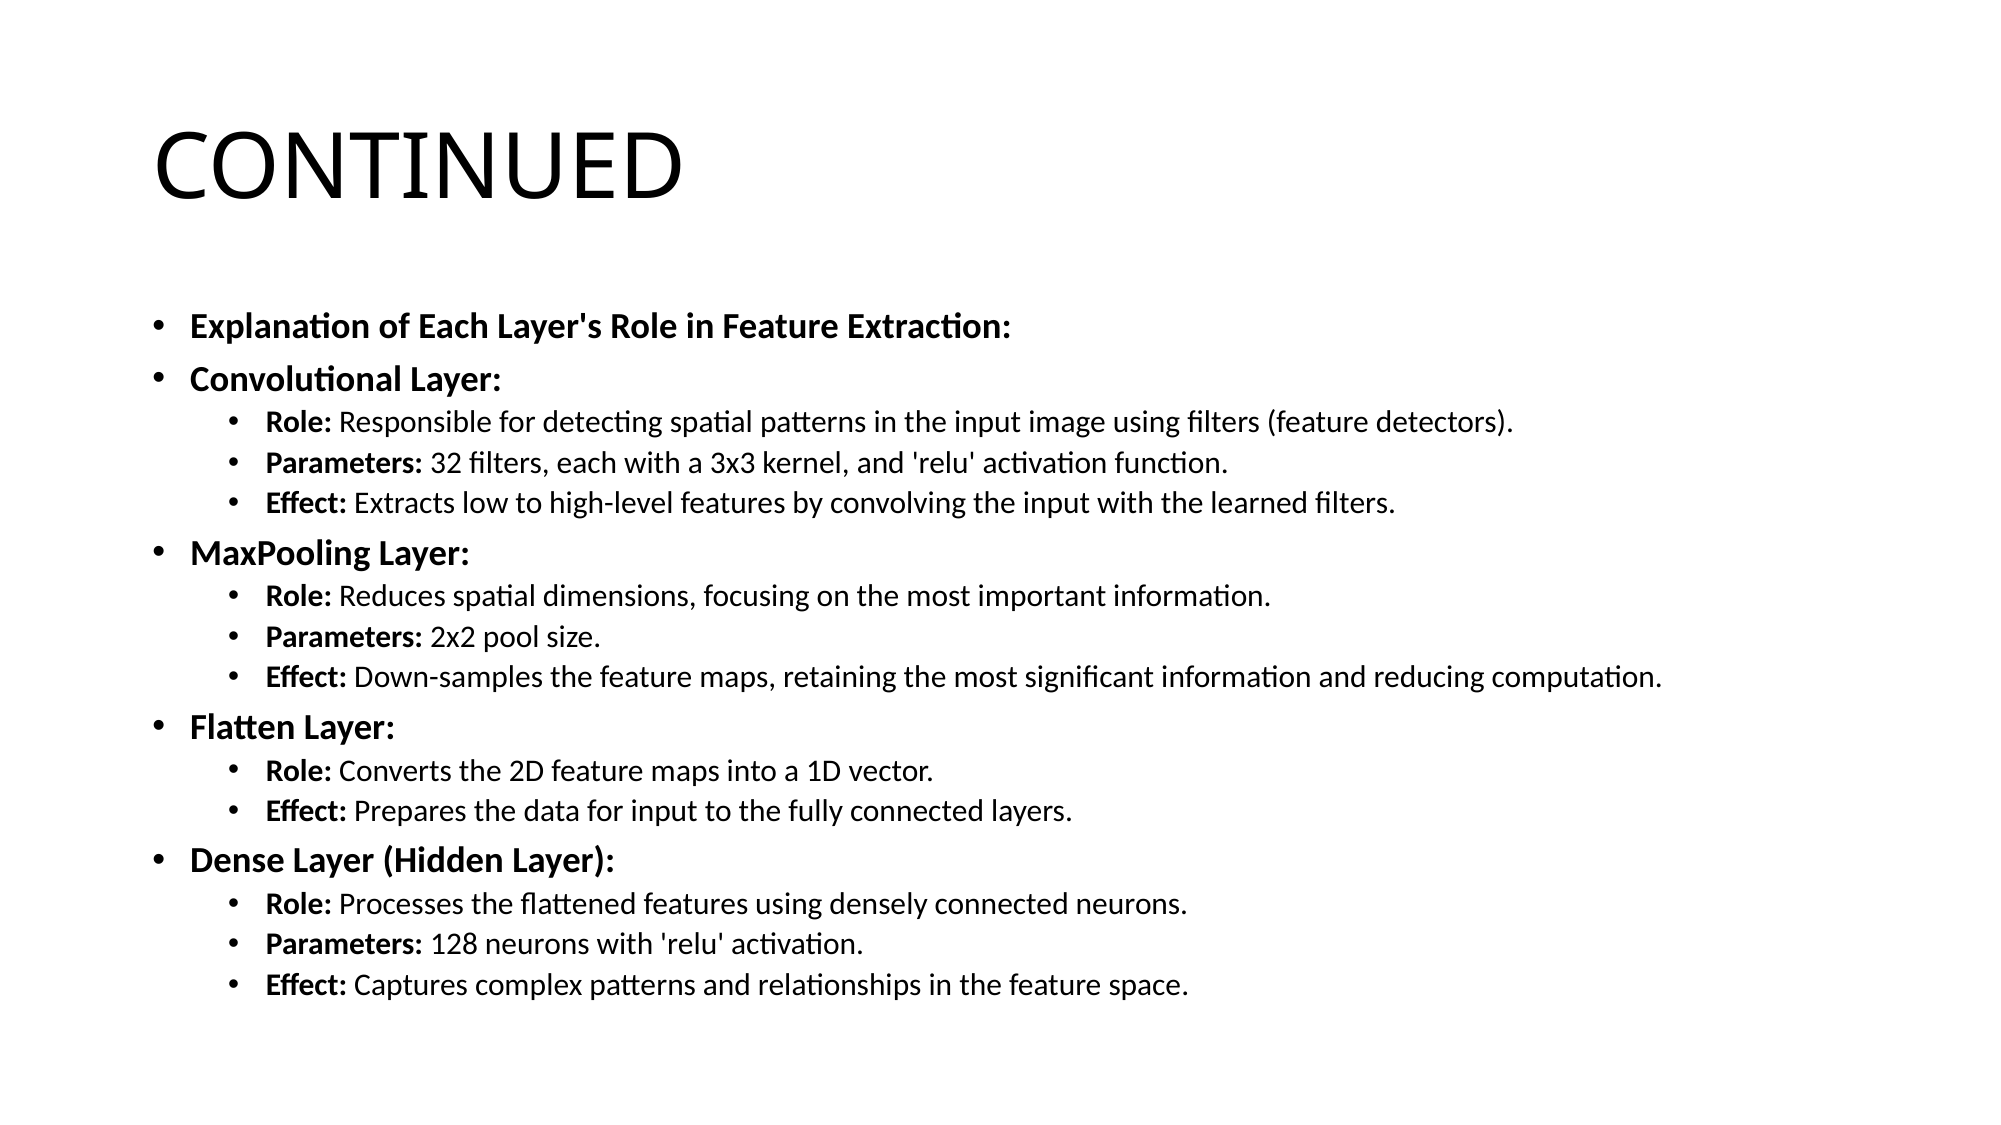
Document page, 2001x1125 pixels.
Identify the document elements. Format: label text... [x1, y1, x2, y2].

list Explanation of Each Layer's Role in Feature Extraction: Convolutional Layer: Role: Responsible for detecting spatial patterns in the input image using filters (feature detectors). Parameters: 32 filters, each with a 3x3 kernel, and 'relu' activation function. Effect: Extracts low to high-level features by convolving the input with the learned filters. MaxPooling Layer: Role: Reduces spatial dimensions, focusing on the most important information. Parameters: 2x2 pool size. Effect: Down-samples the feature maps, retaining the most significant information and reducing computation. Flatten Layer: Role: Converts the 2D feature maps into a 1D vector. Effect: Prepares the data for input to the fully connected layers. Dense Layer (Hidden Layer): Role: Processes the flattened features using densely connected neurons. Parameters: 128 neurons with 'relu' activation. Effect: Captures complex patterns and relationships in the feature space. [137, 299, 1863, 1014]
title CONTINUED [137, 59, 1863, 278]
